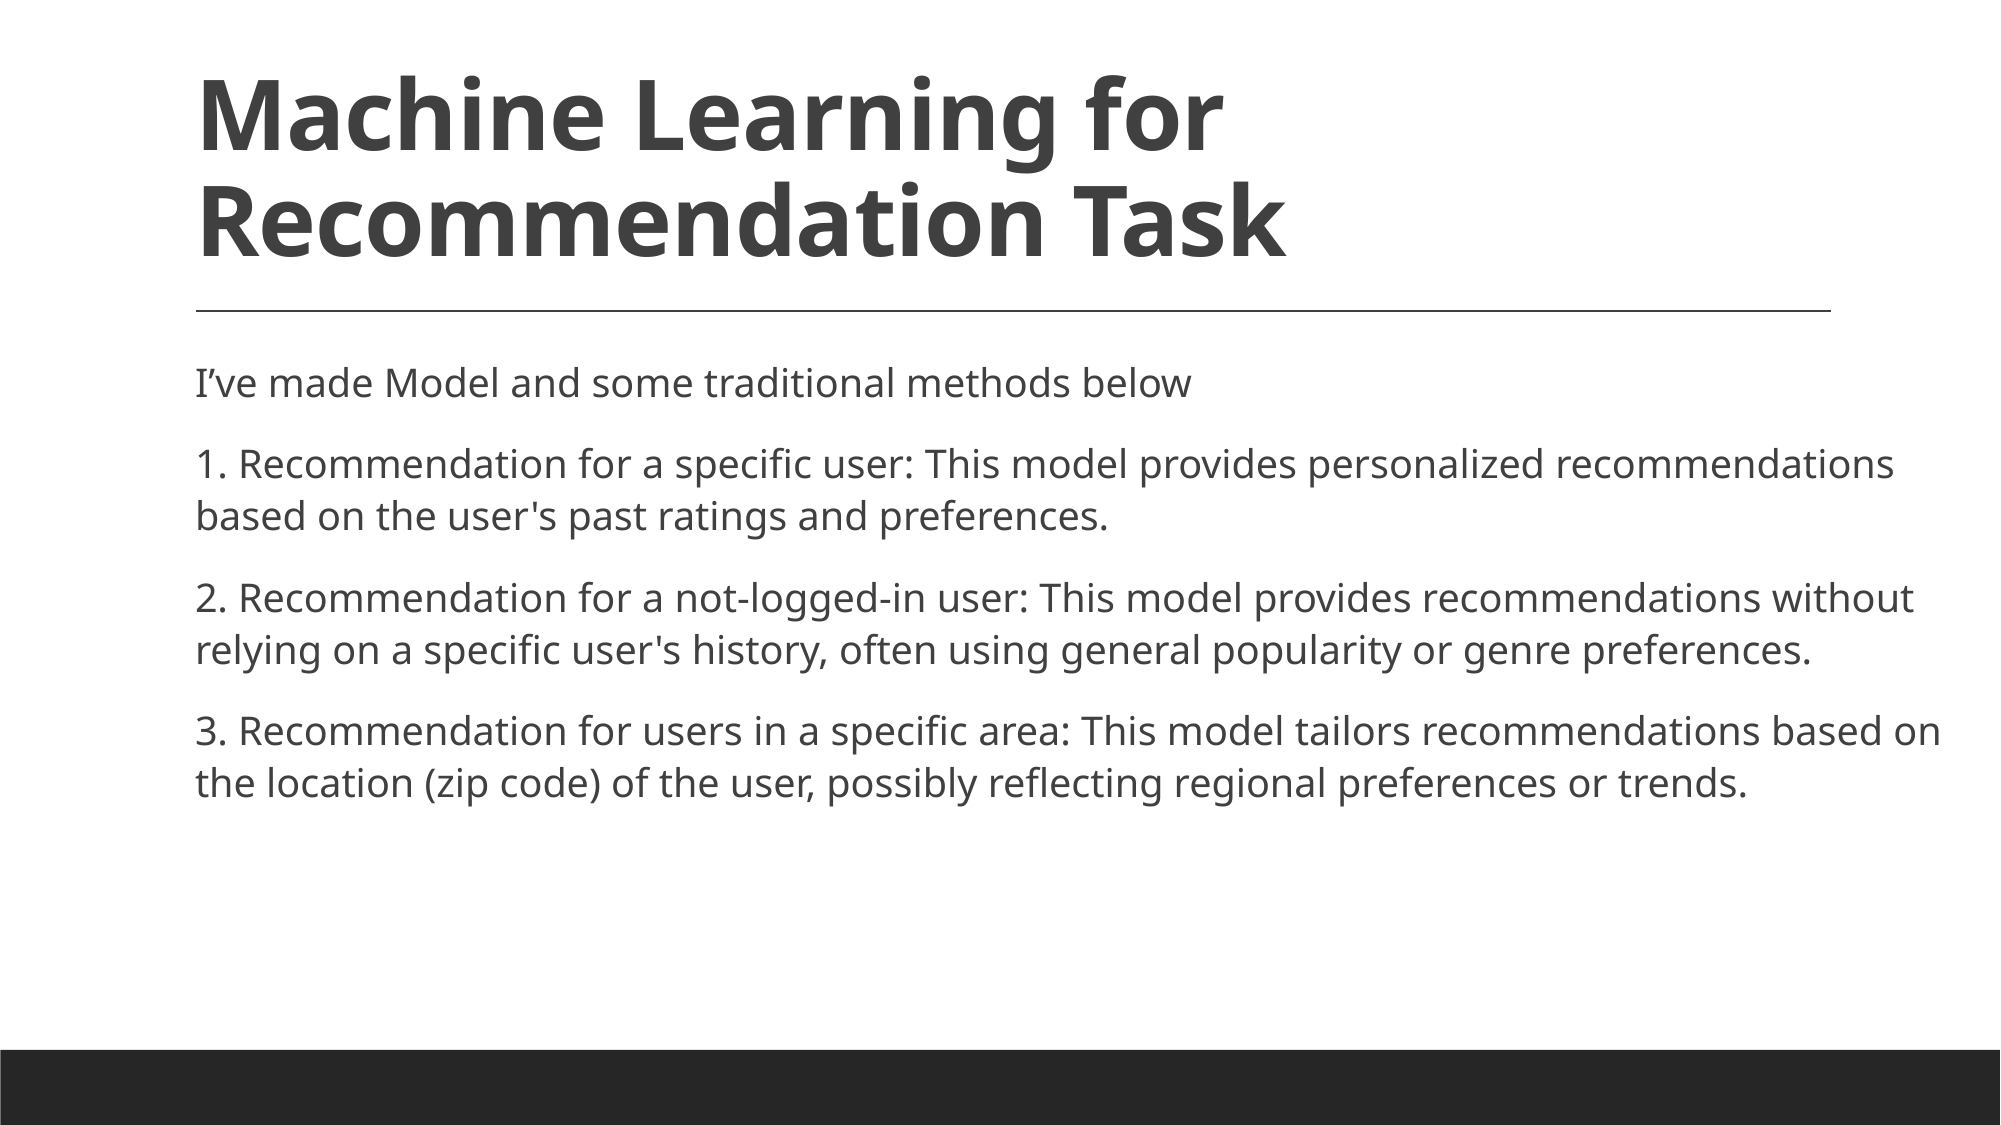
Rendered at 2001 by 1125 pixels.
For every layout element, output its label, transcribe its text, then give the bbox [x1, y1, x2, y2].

title Machine Learning for Recommendation Task [180, 47, 1830, 285]
list I’ve made Model and some traditional methods below 1. Recommendation for a specific user: This model provides personalized recommendations based on the user's past ratings and preferences. 2. Recommendation for a not-logged-in user: This model provides recommendations without relying on a specific user's history, often using general popularity or genre preferences. 3. Recommendation for users in a specific area: This model tailors recommendations based on the location (zip code) of the user, possibly reflecting regional preferences or trends. [180, 345, 1972, 963]
